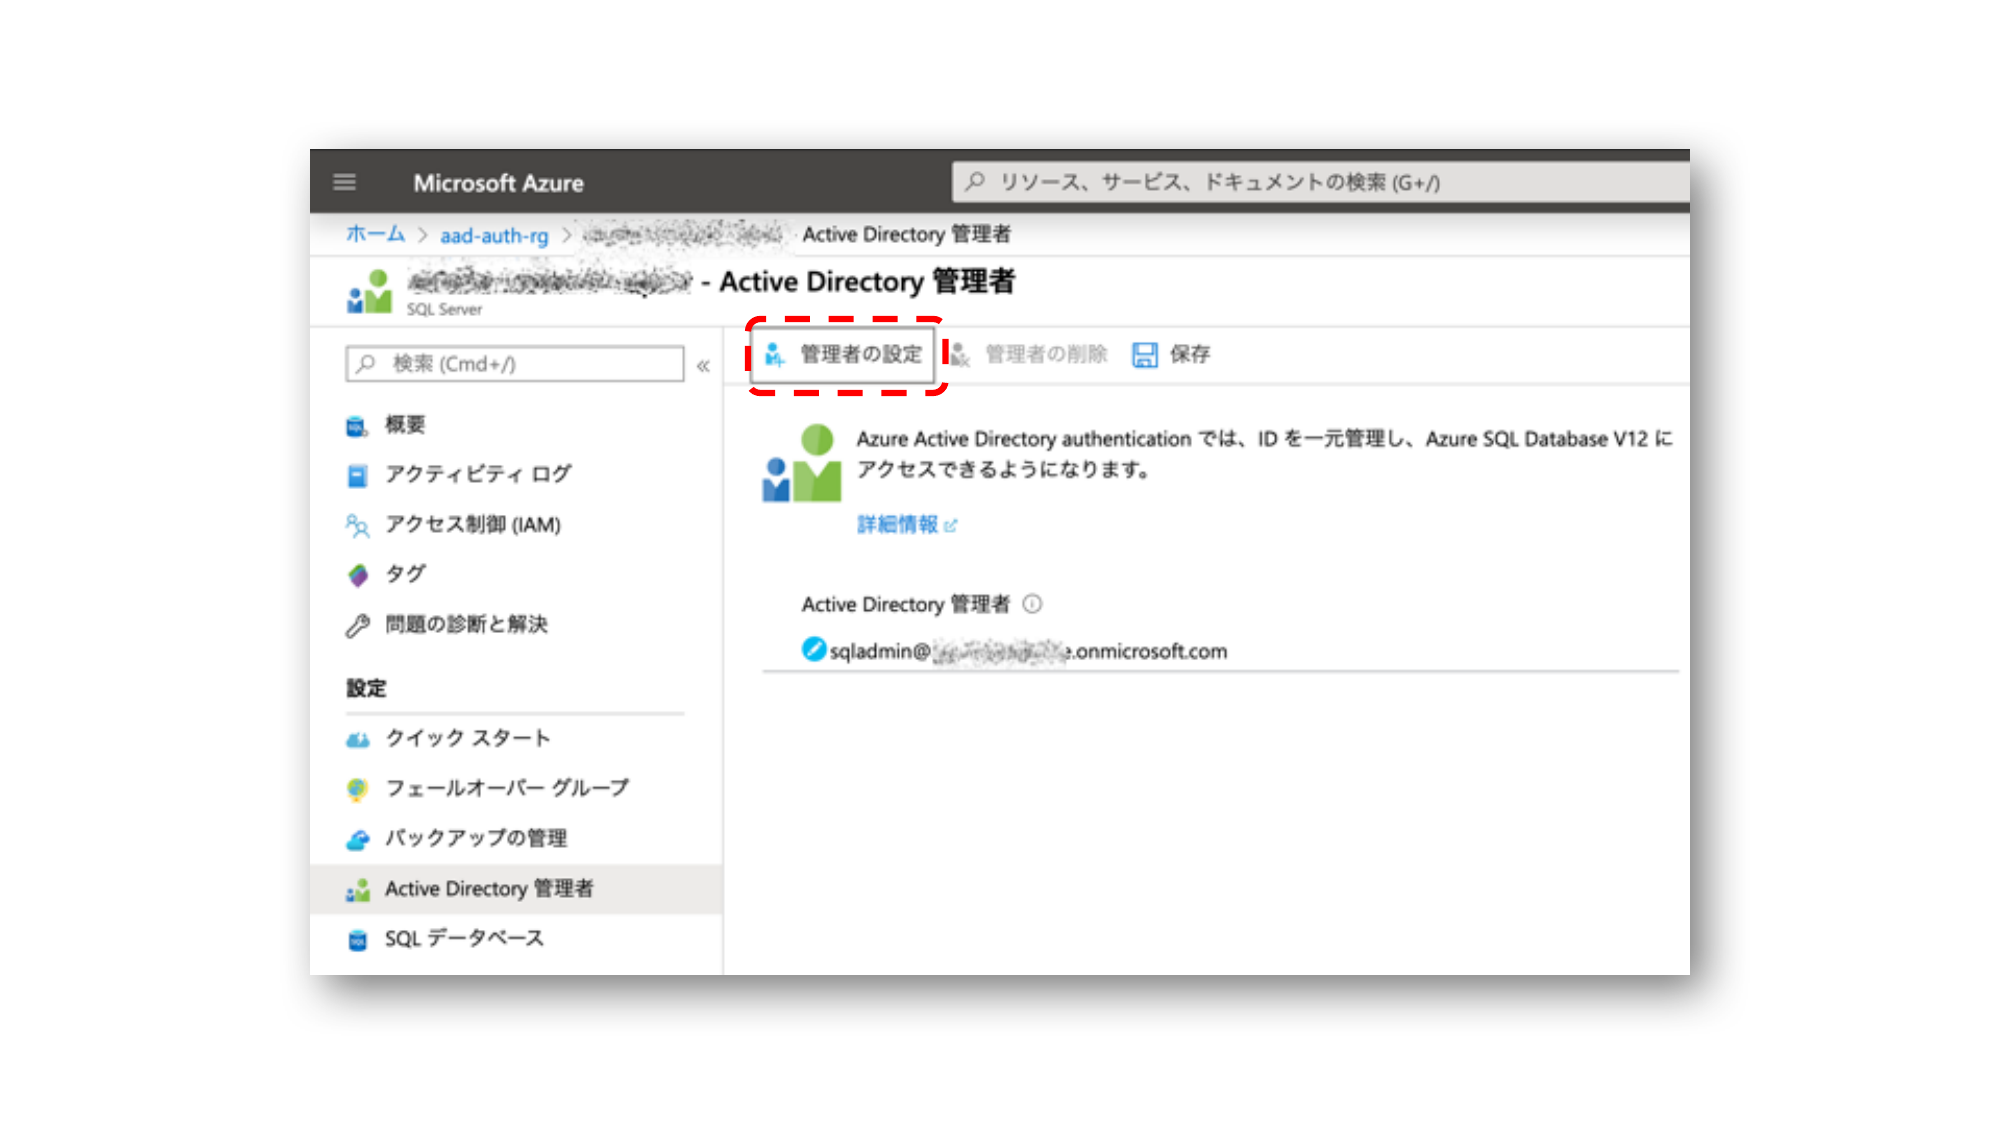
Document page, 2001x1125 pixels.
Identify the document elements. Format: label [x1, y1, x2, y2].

picture [310, 149, 1690, 975]
